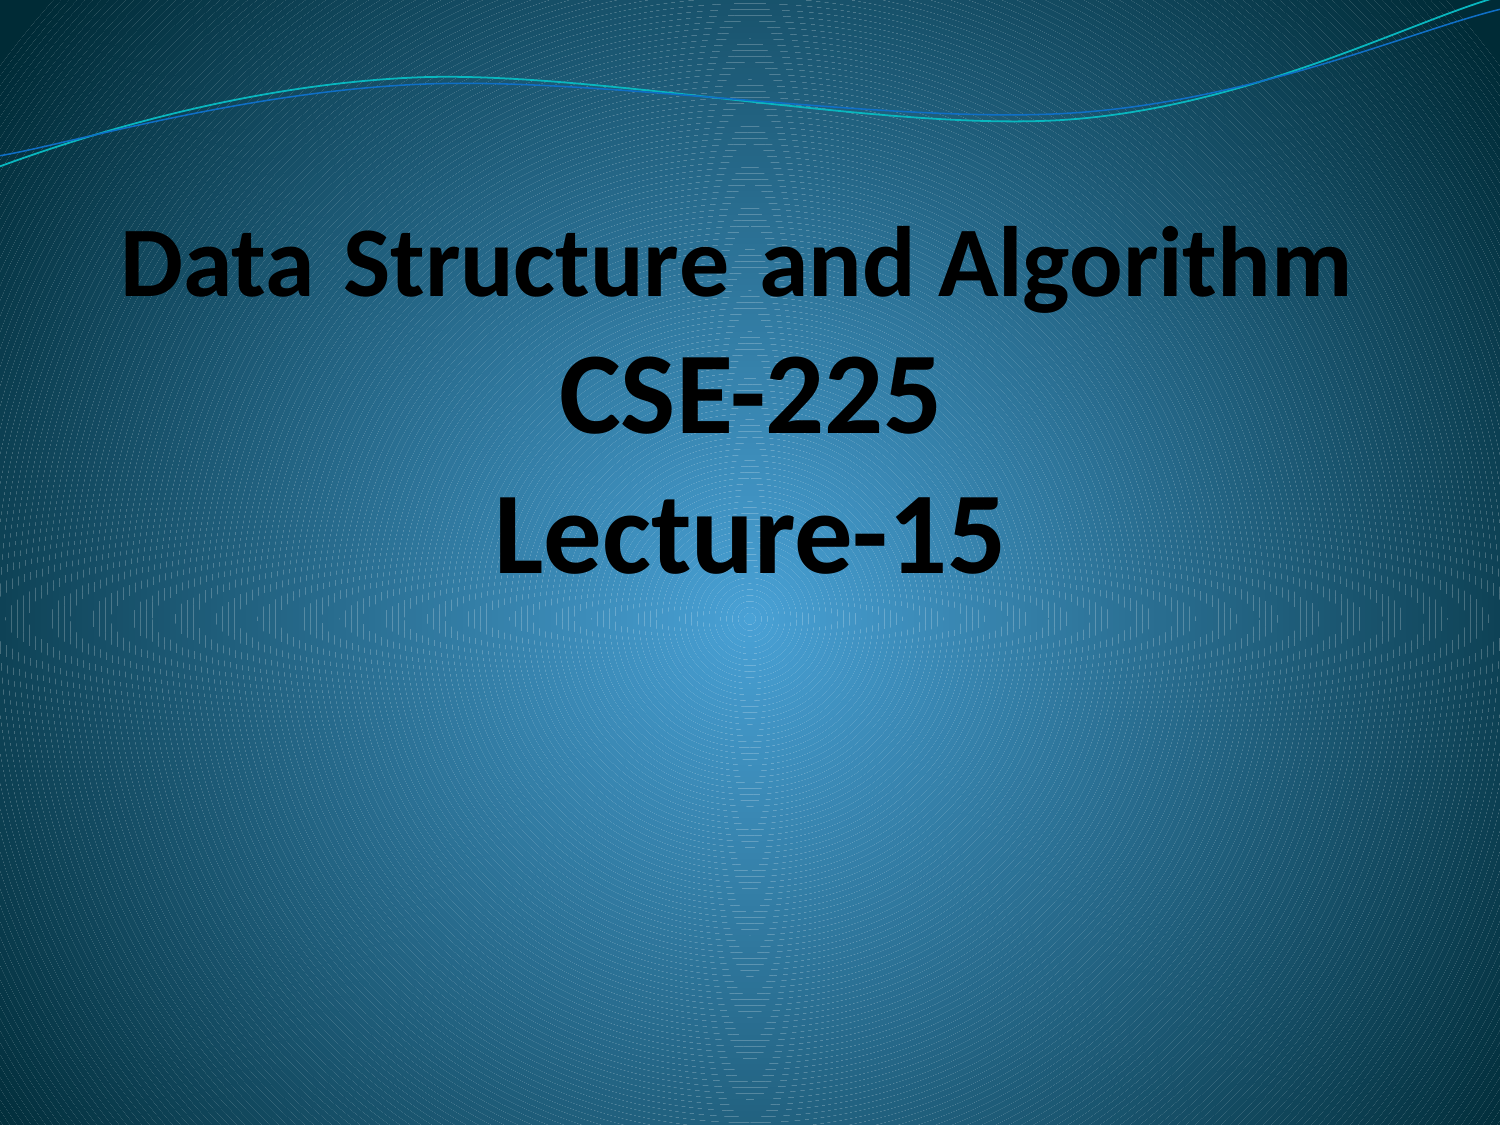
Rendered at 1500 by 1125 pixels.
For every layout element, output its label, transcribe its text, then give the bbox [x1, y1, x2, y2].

title Data Structure and Algorithm CSE-225 Lecture-15 [62, 196, 1438, 597]
